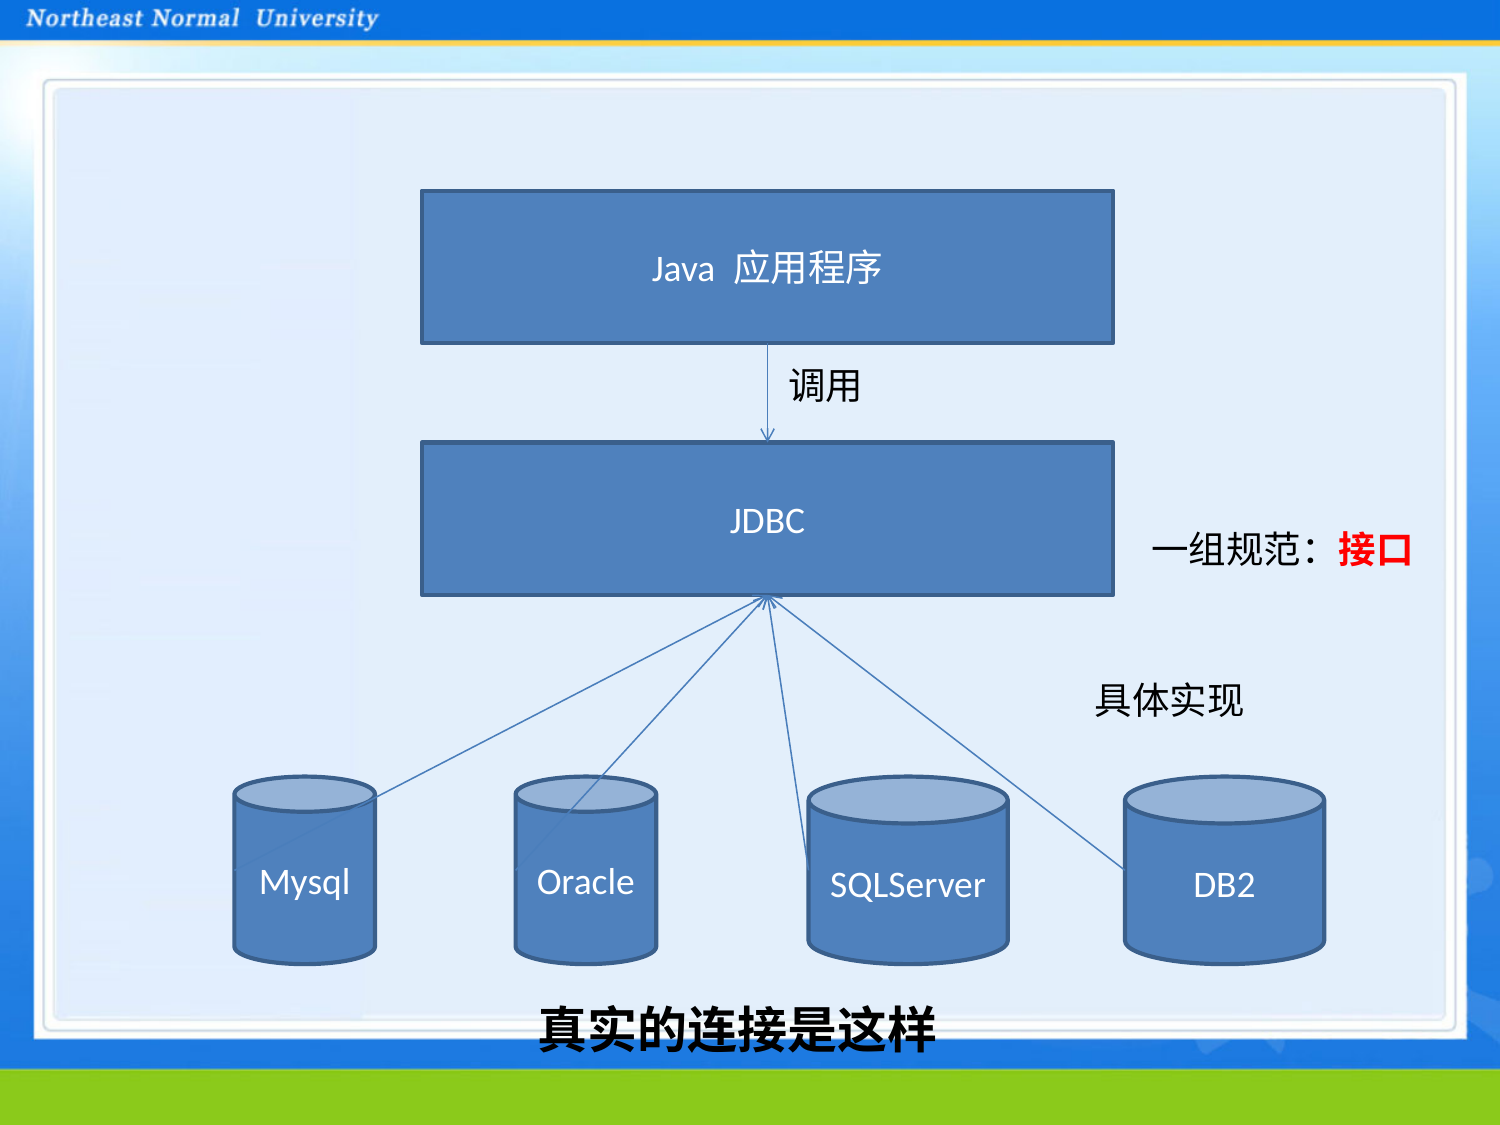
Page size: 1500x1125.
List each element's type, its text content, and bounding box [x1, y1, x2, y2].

text_box 具体实现 [1230, 670, 1268, 730]
text_box Oracle [513, 785, 659, 967]
text_box JDBC [420, 440, 1115, 593]
text_box DB2 [1122, 774, 1327, 967]
text_box Mysql [232, 774, 378, 967]
text_box SQLServer [806, 785, 1010, 967]
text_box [585, 594, 765, 777]
text_box Java 应用程序 [420, 189, 1115, 345]
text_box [304, 594, 584, 777]
text_box 调用 [773, 354, 961, 415]
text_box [767, 594, 1225, 777]
text_box 真实的连接是这样 [522, 991, 977, 1066]
text_box 一组规范：接口 [1136, 518, 1442, 579]
picture [0, 0, 1500, 1125]
